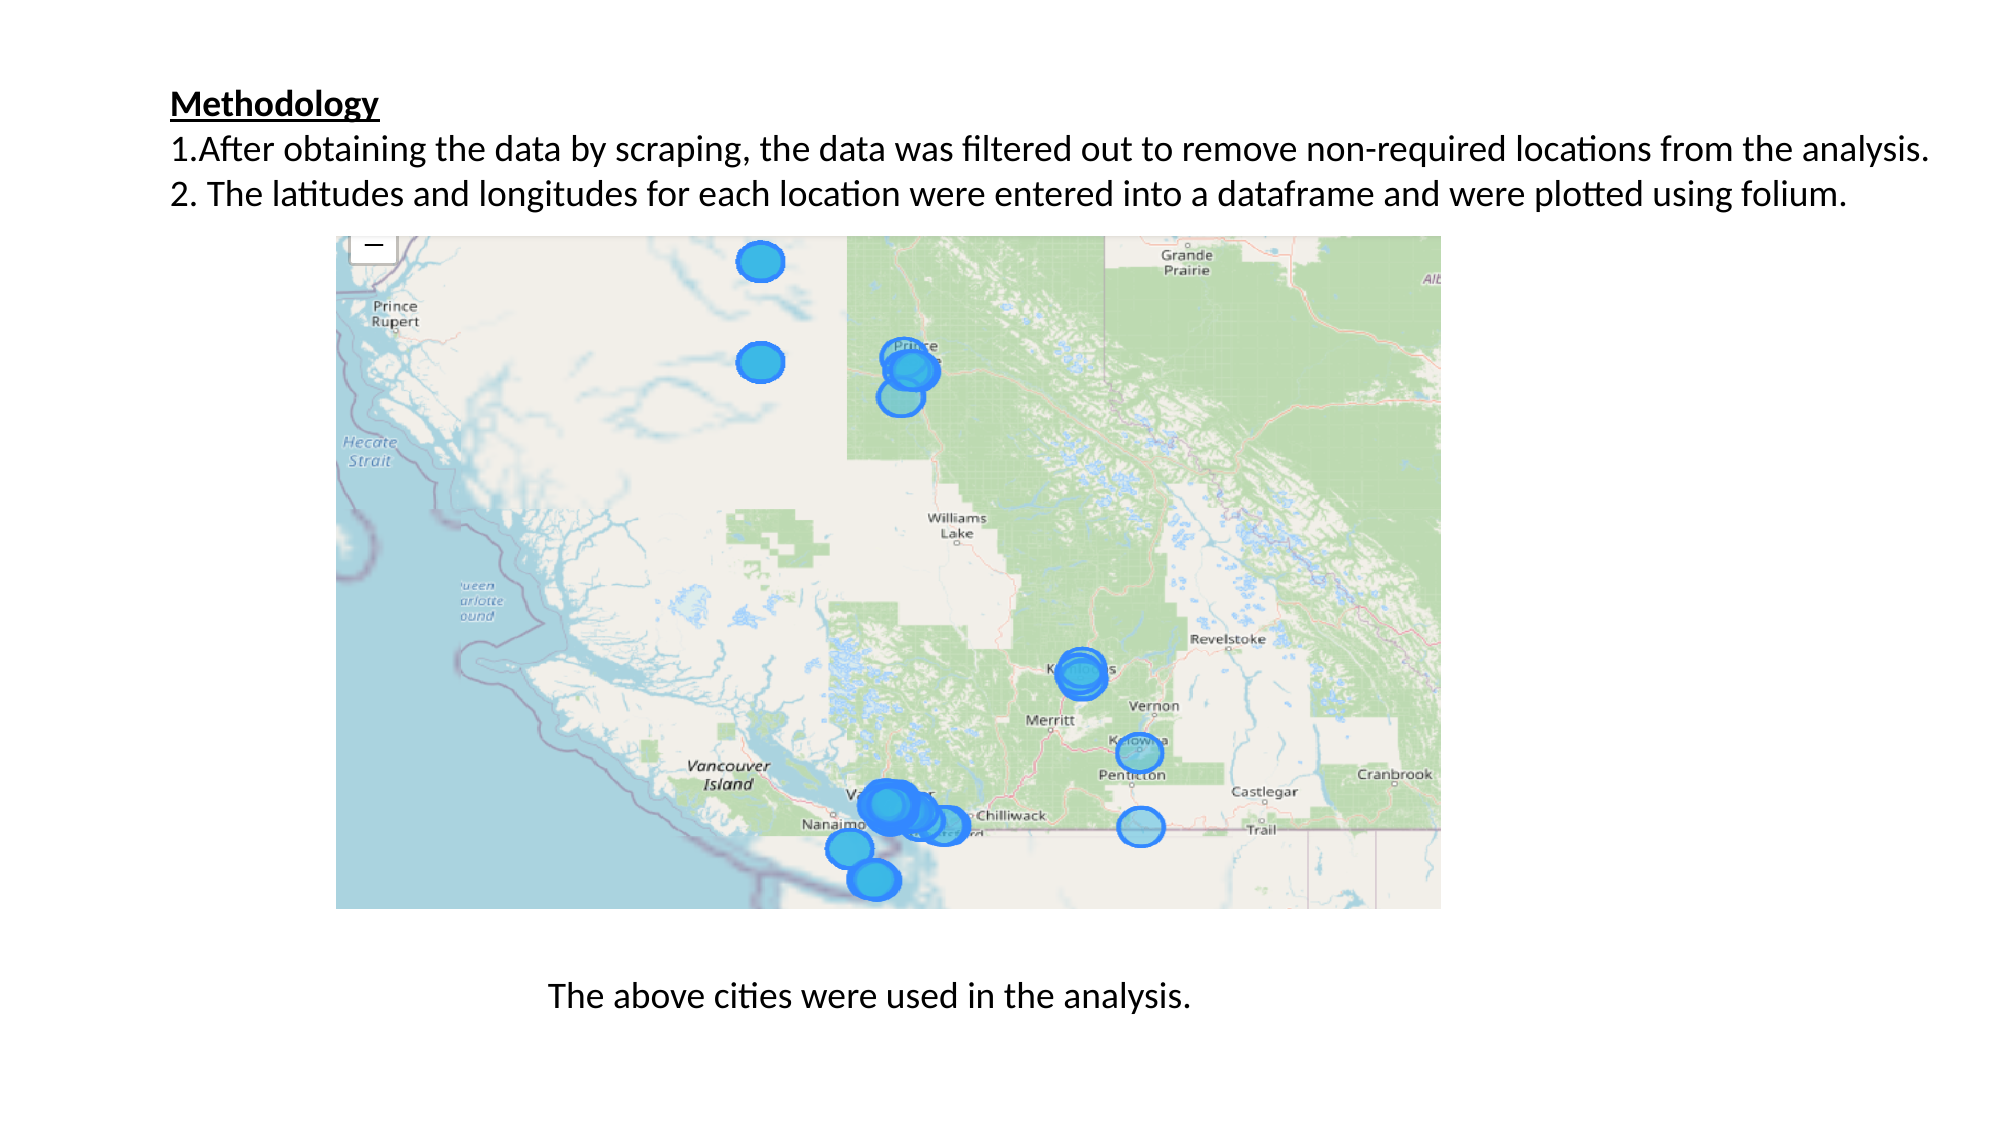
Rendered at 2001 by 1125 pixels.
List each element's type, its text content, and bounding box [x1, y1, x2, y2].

text_box The above cities were used in the analysis. [532, 963, 1264, 1024]
picture [336, 236, 1441, 909]
text_box Methodology 1.After obtaining the data by scraping, the data was filtered out to remove non-required locations from the analysis. 2. The latitudes and longitudes for each location were entered into a dataframe and were plotted using folium. [154, 71, 1948, 267]
